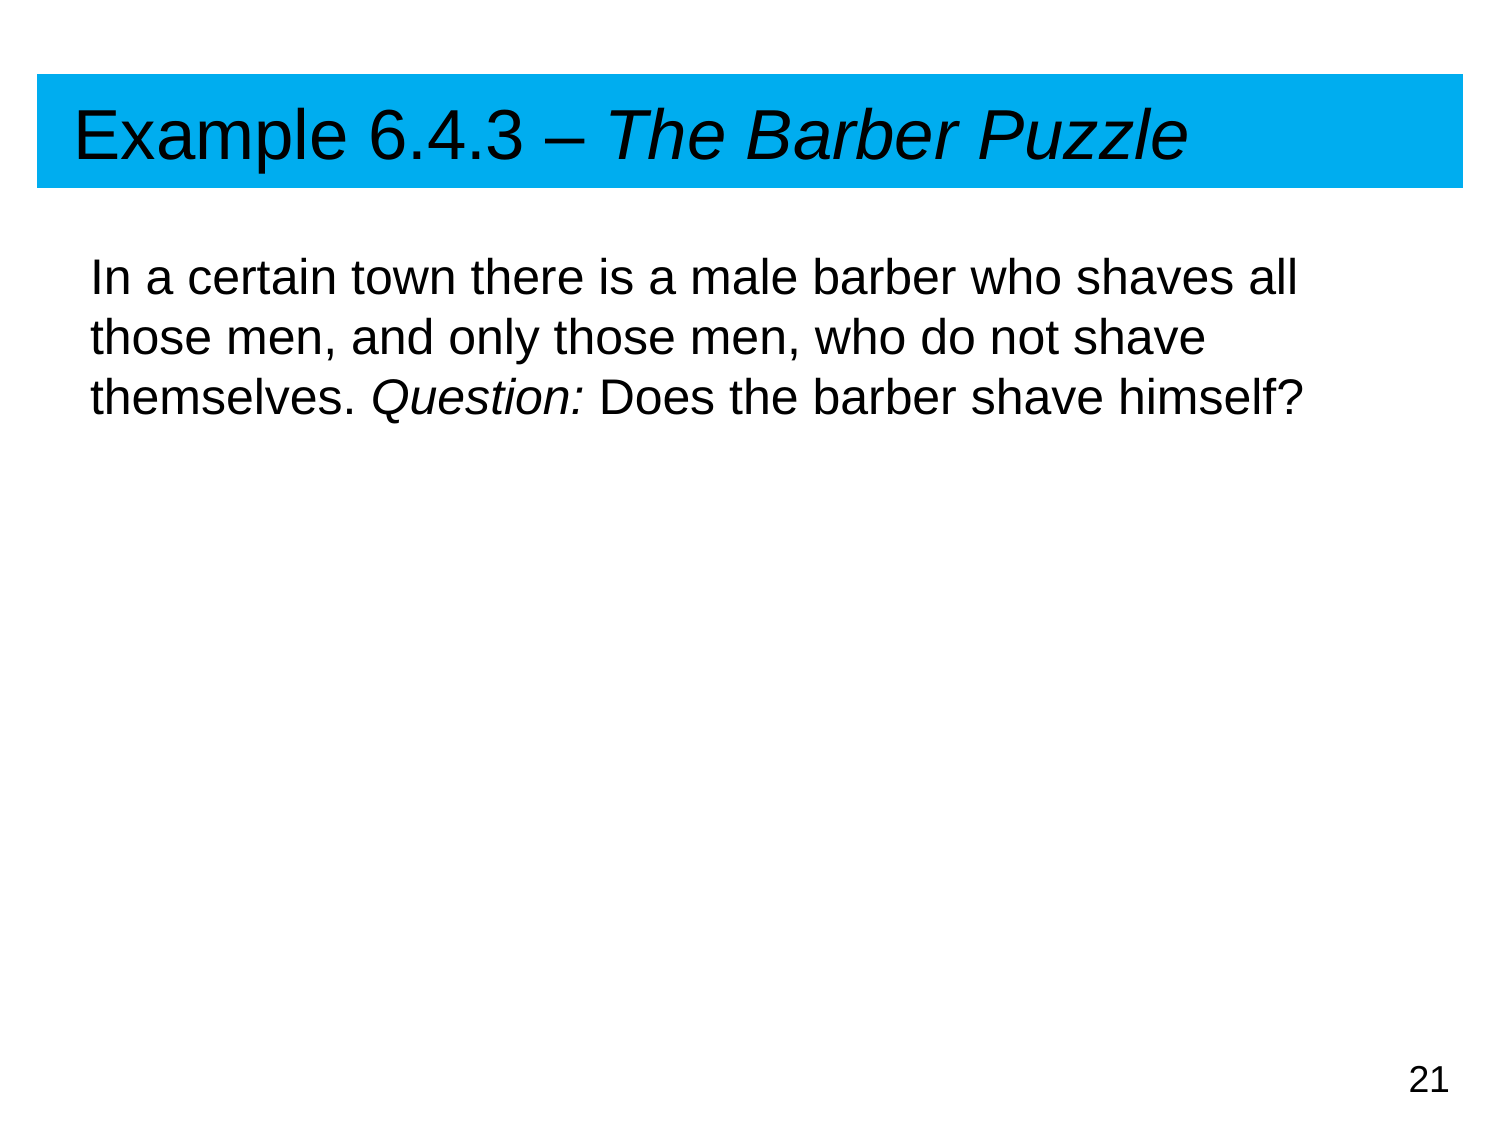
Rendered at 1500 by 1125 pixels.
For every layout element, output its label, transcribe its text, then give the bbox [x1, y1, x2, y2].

list In a certain town there is a male barber who shaves all those men, and only those men, who do not shave themselves. Question: Does the barber shave himself? [75, 237, 1425, 438]
title Example 6.4.3 – The Barber Puzzle [58, 37, 1408, 225]
